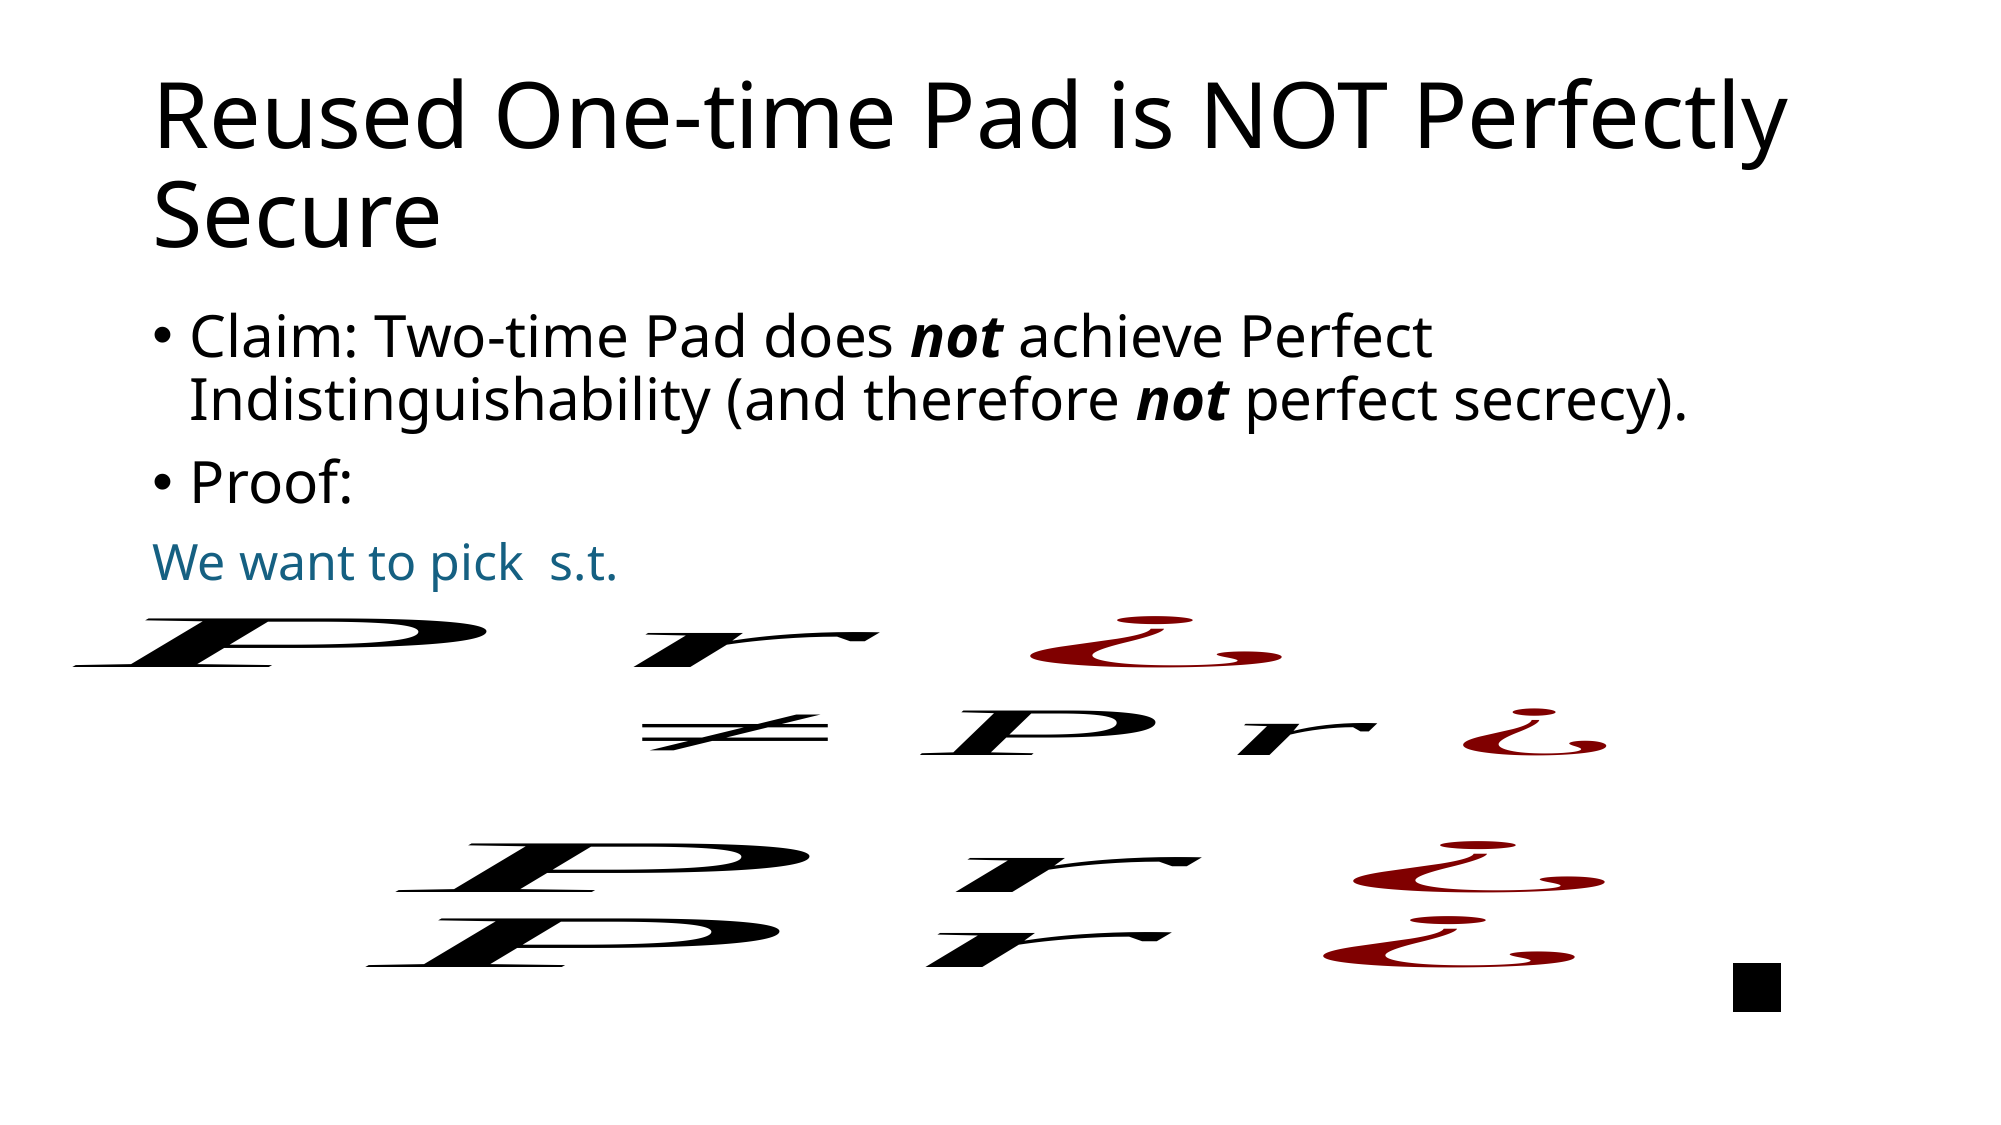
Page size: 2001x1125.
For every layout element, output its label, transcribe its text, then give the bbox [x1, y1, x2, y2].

title Reused One-time Pad is NOT Perfectly Secure [137, 59, 1901, 278]
text_box [1733, 963, 1781, 1012]
